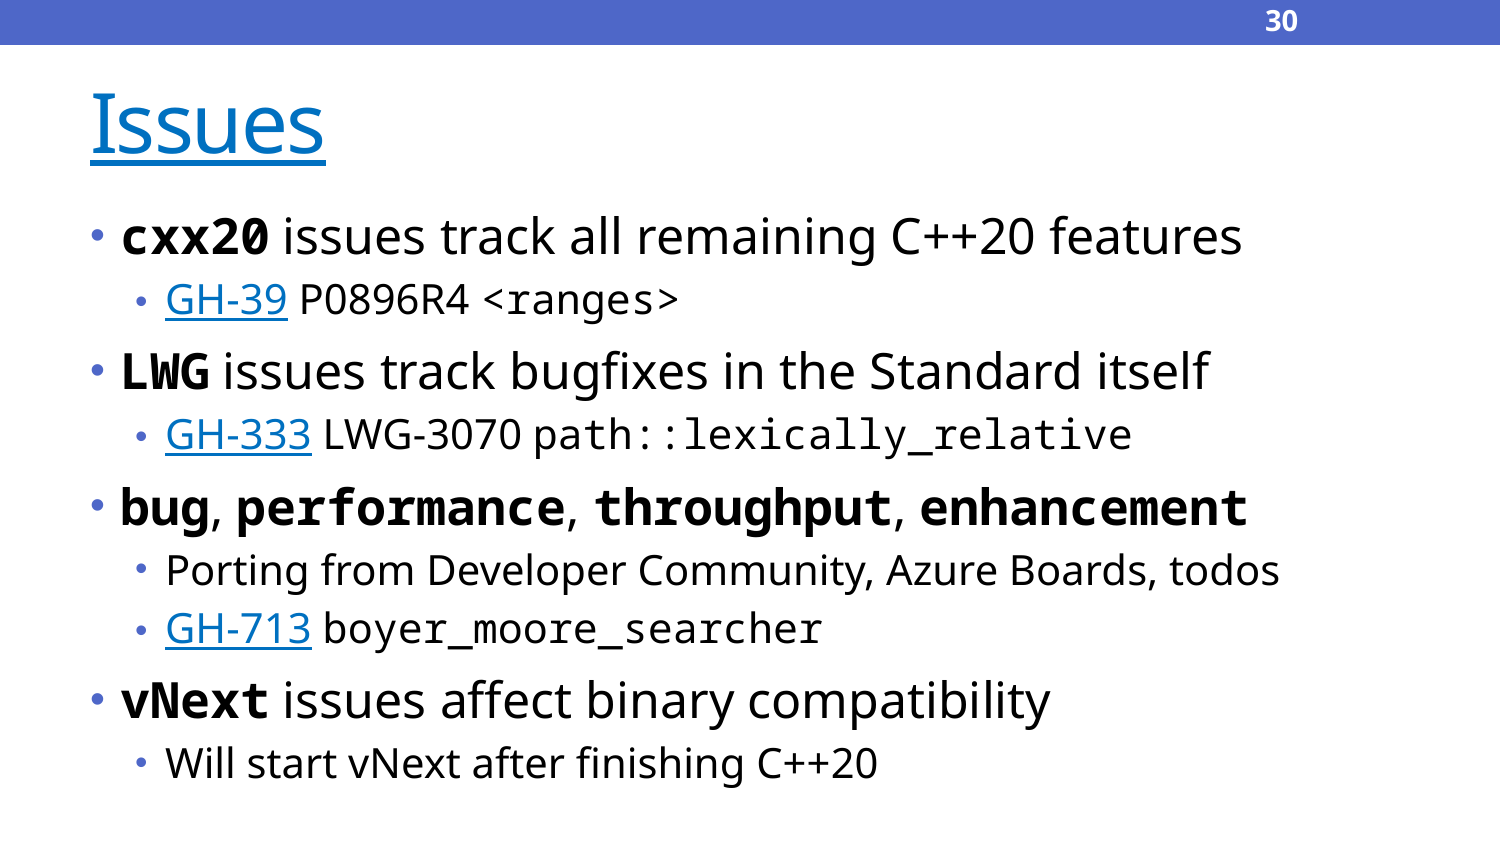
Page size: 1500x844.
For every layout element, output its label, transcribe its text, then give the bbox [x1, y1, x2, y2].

title Issues [75, 65, 1425, 188]
slide_number 30 [1250, 2, 1425, 43]
list cxx20 issues track all remaining C++20 features GH-39 P0896R4 <ranges> LWG issues track bugfixes in the Standard itself GH-333 LWG-3070 path::lexically_relative bug, performance, throughput, enhancement Porting from Developer Community, Azure Boards, todos GH-713 boyer_moore_searcher vNext issues affect binary compatibility Will start vNext after finishing C++20 [75, 196, 1425, 797]
